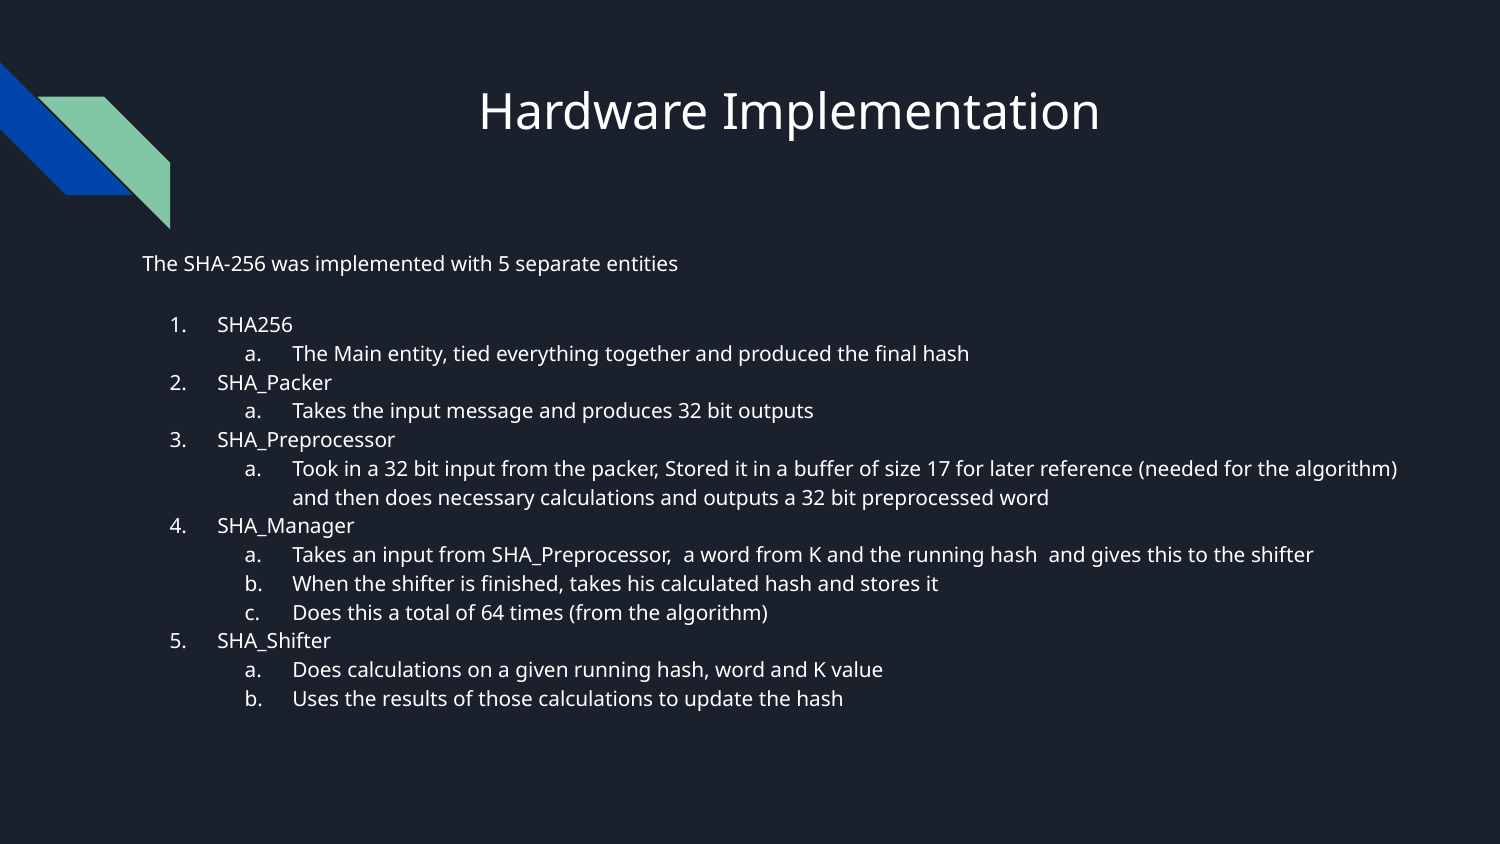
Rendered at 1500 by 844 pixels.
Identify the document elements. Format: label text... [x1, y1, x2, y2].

list The SHA-256 was implemented with 5 separate entities SHA256 The Main entity, tied everything together and produced the final hash SHA_Packer Takes the input message and produces 32 bit outputs SHA_Preprocessor Took in a 32 bit input from the packer, Stored it in a buffer of size 17 for later reference (needed for the algorithm) and then does necessary calculations and outputs a 32 bit preprocessed word SHA_Manager Takes an input from SHA_Preprocessor, a word from K and the running hash and gives this to the shifter When the shifter is finished, takes his calculated hash and stores it Does this a total of 64 times (from the algorithm) SHA_Shifter Does calculations on a given running hash, word and K value Uses the results of those calculations to update the hash [127, 231, 1417, 787]
title Hardware Implementation [212, 64, 1368, 215]
